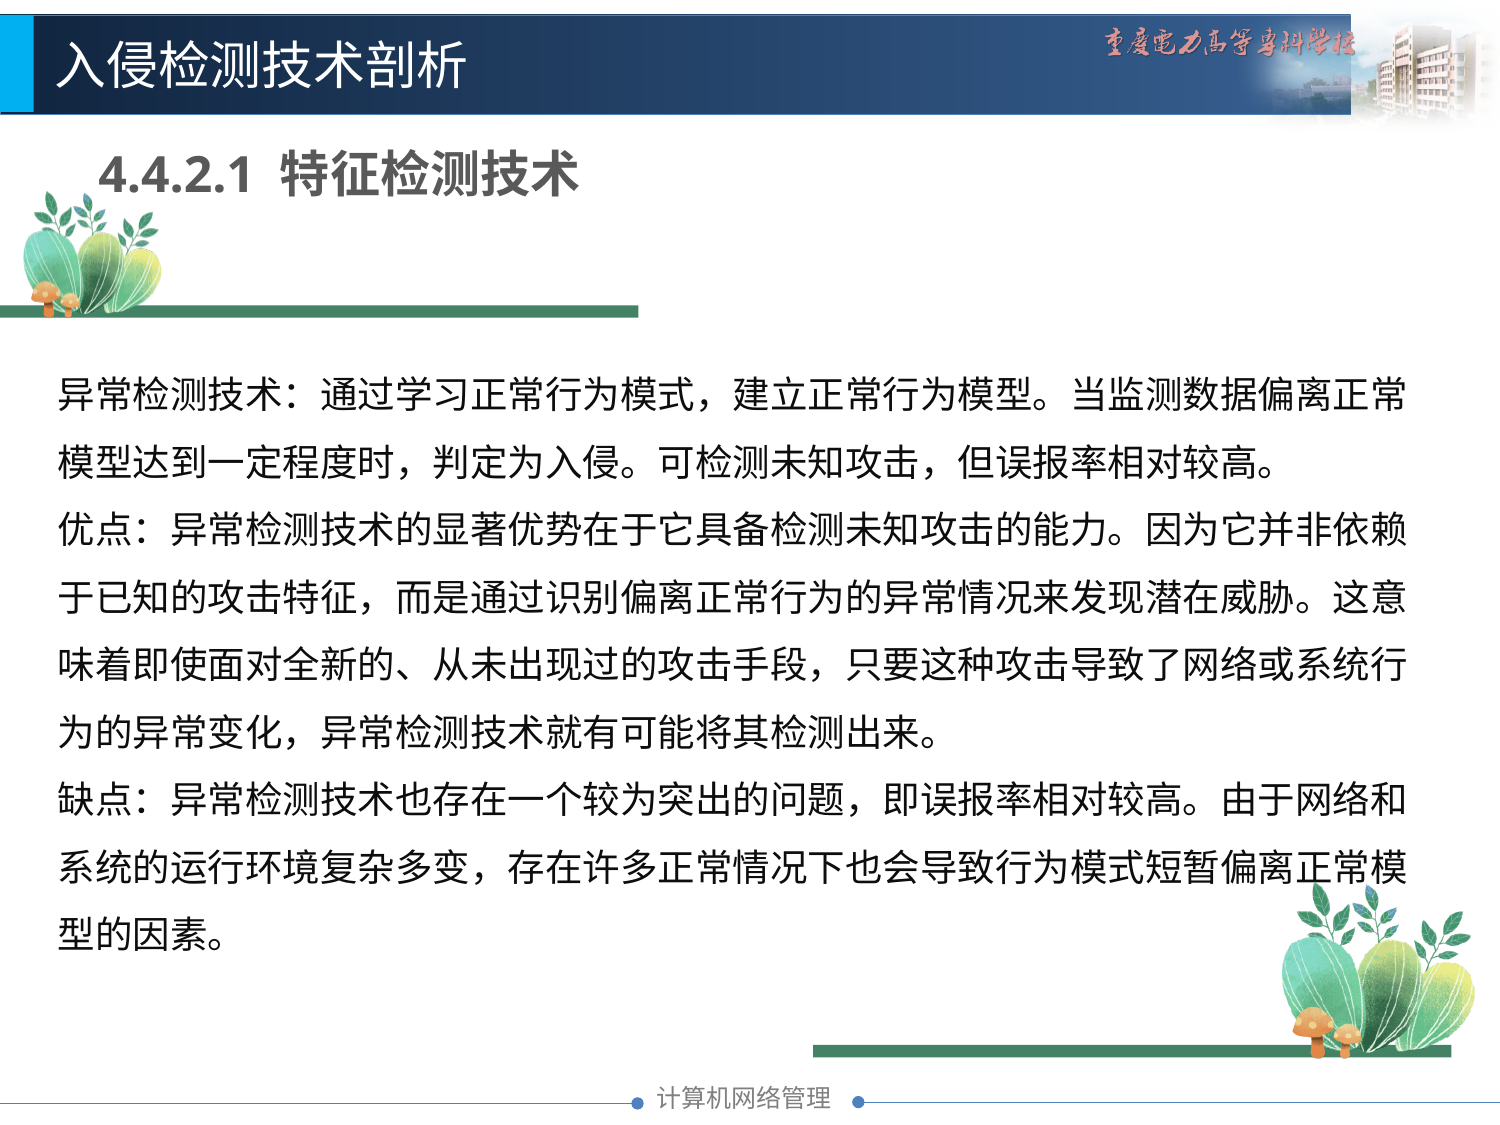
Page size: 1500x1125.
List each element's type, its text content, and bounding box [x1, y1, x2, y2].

picture [1249, 848, 1500, 1101]
text_box [812, 1044, 1249, 1058]
text_box [181, 304, 639, 319]
text_box [1351, 56, 1441, 78]
picture [1084, 15, 1374, 86]
title 入侵检测技术剖析 [43, 28, 498, 109]
text_box 4.4.2.1 特征检测技术 [83, 105, 595, 211]
picture [0, 167, 181, 349]
text_box 异常检测技术：通过学习正常行为模式，建立正常行为模型。当监测数据偏离正常模型达到一定程度时，判定为入侵。可检测未知攻击，但误报率相对较高。 优点：异常检测技术的显著优势在于它具备检测未知攻击的能力。因为它并非依赖于已知的攻击特征，而是通过识别偏离正常行为的异常情况来发现潜在威胁。这意味着即使面对全新的、从未出现过的攻击手段，只要这种攻击导致了网络或系统行为的异常变化，异常检测技术就有可能将其检测出来。 缺点：异常检测技术也存在一个较为突出的问题，即误报率相对较高。由于网络和系统的运行环境复杂多变，存在许多正常情况下也会导致行为模式短暂偏离正常模型的因素。 [43, 341, 1425, 964]
